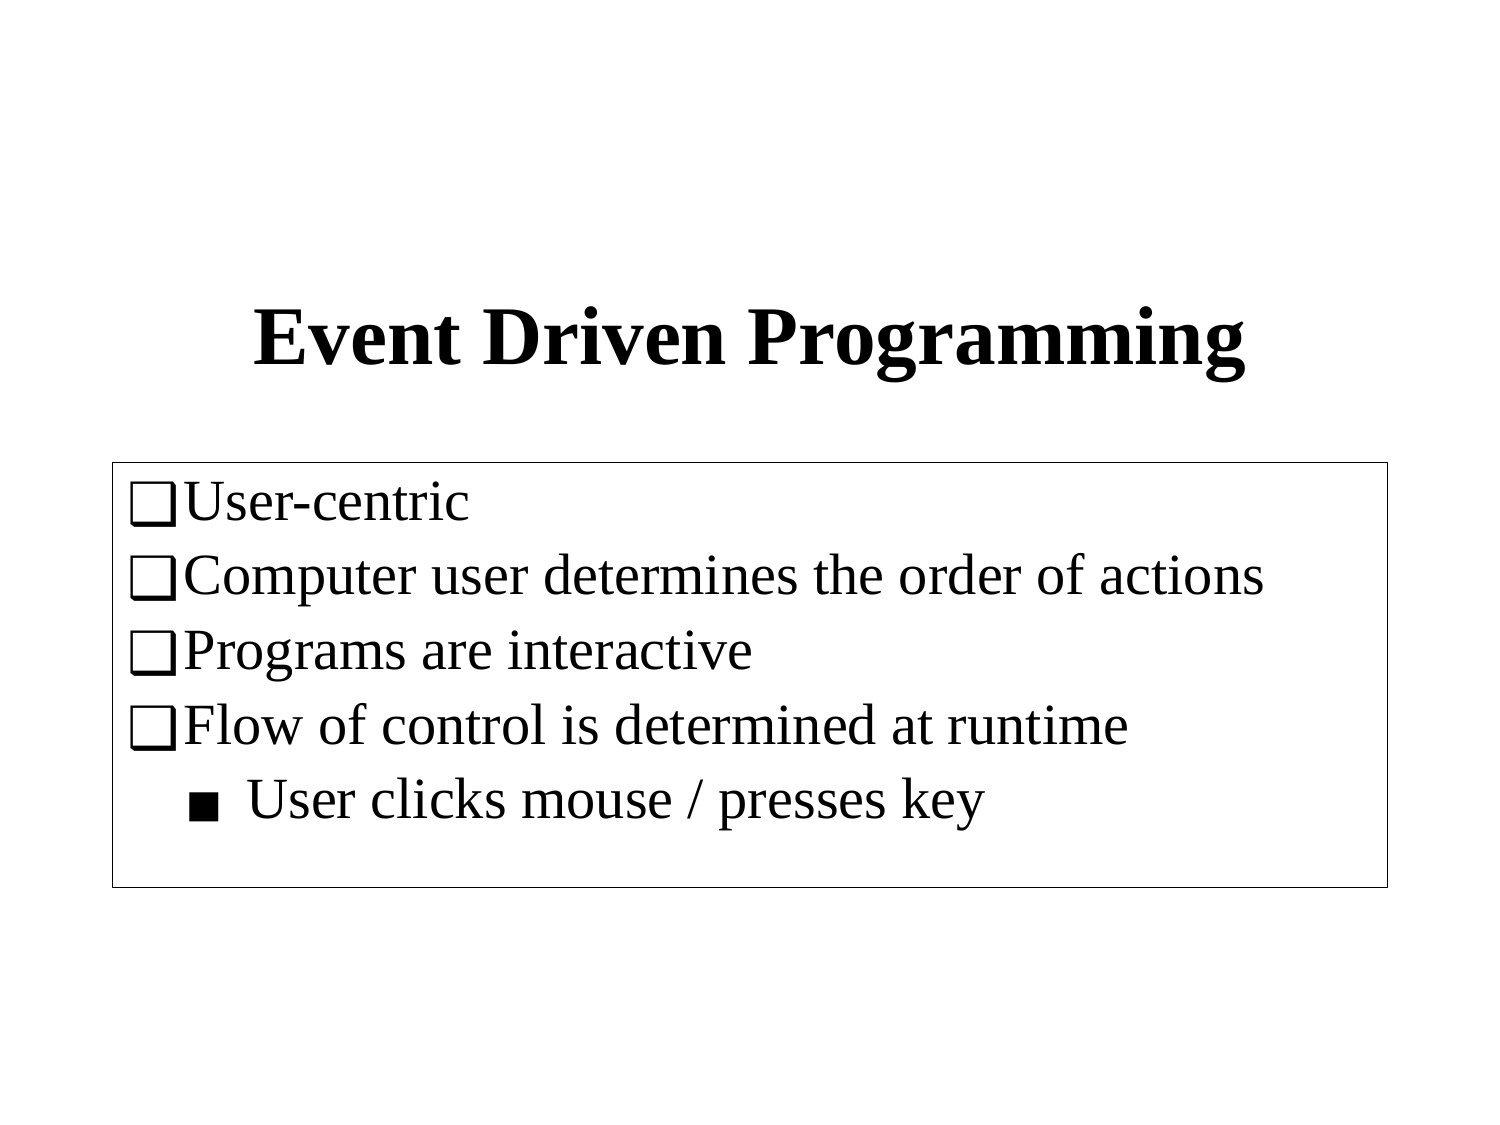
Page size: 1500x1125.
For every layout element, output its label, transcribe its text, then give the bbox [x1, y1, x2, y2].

list User-centric Computer user determines the order of actions Programs are interactive Flow of control is determined at runtime User clicks mouse / presses key [112, 462, 1388, 888]
title Event Driven Programming [112, 237, 1388, 425]
